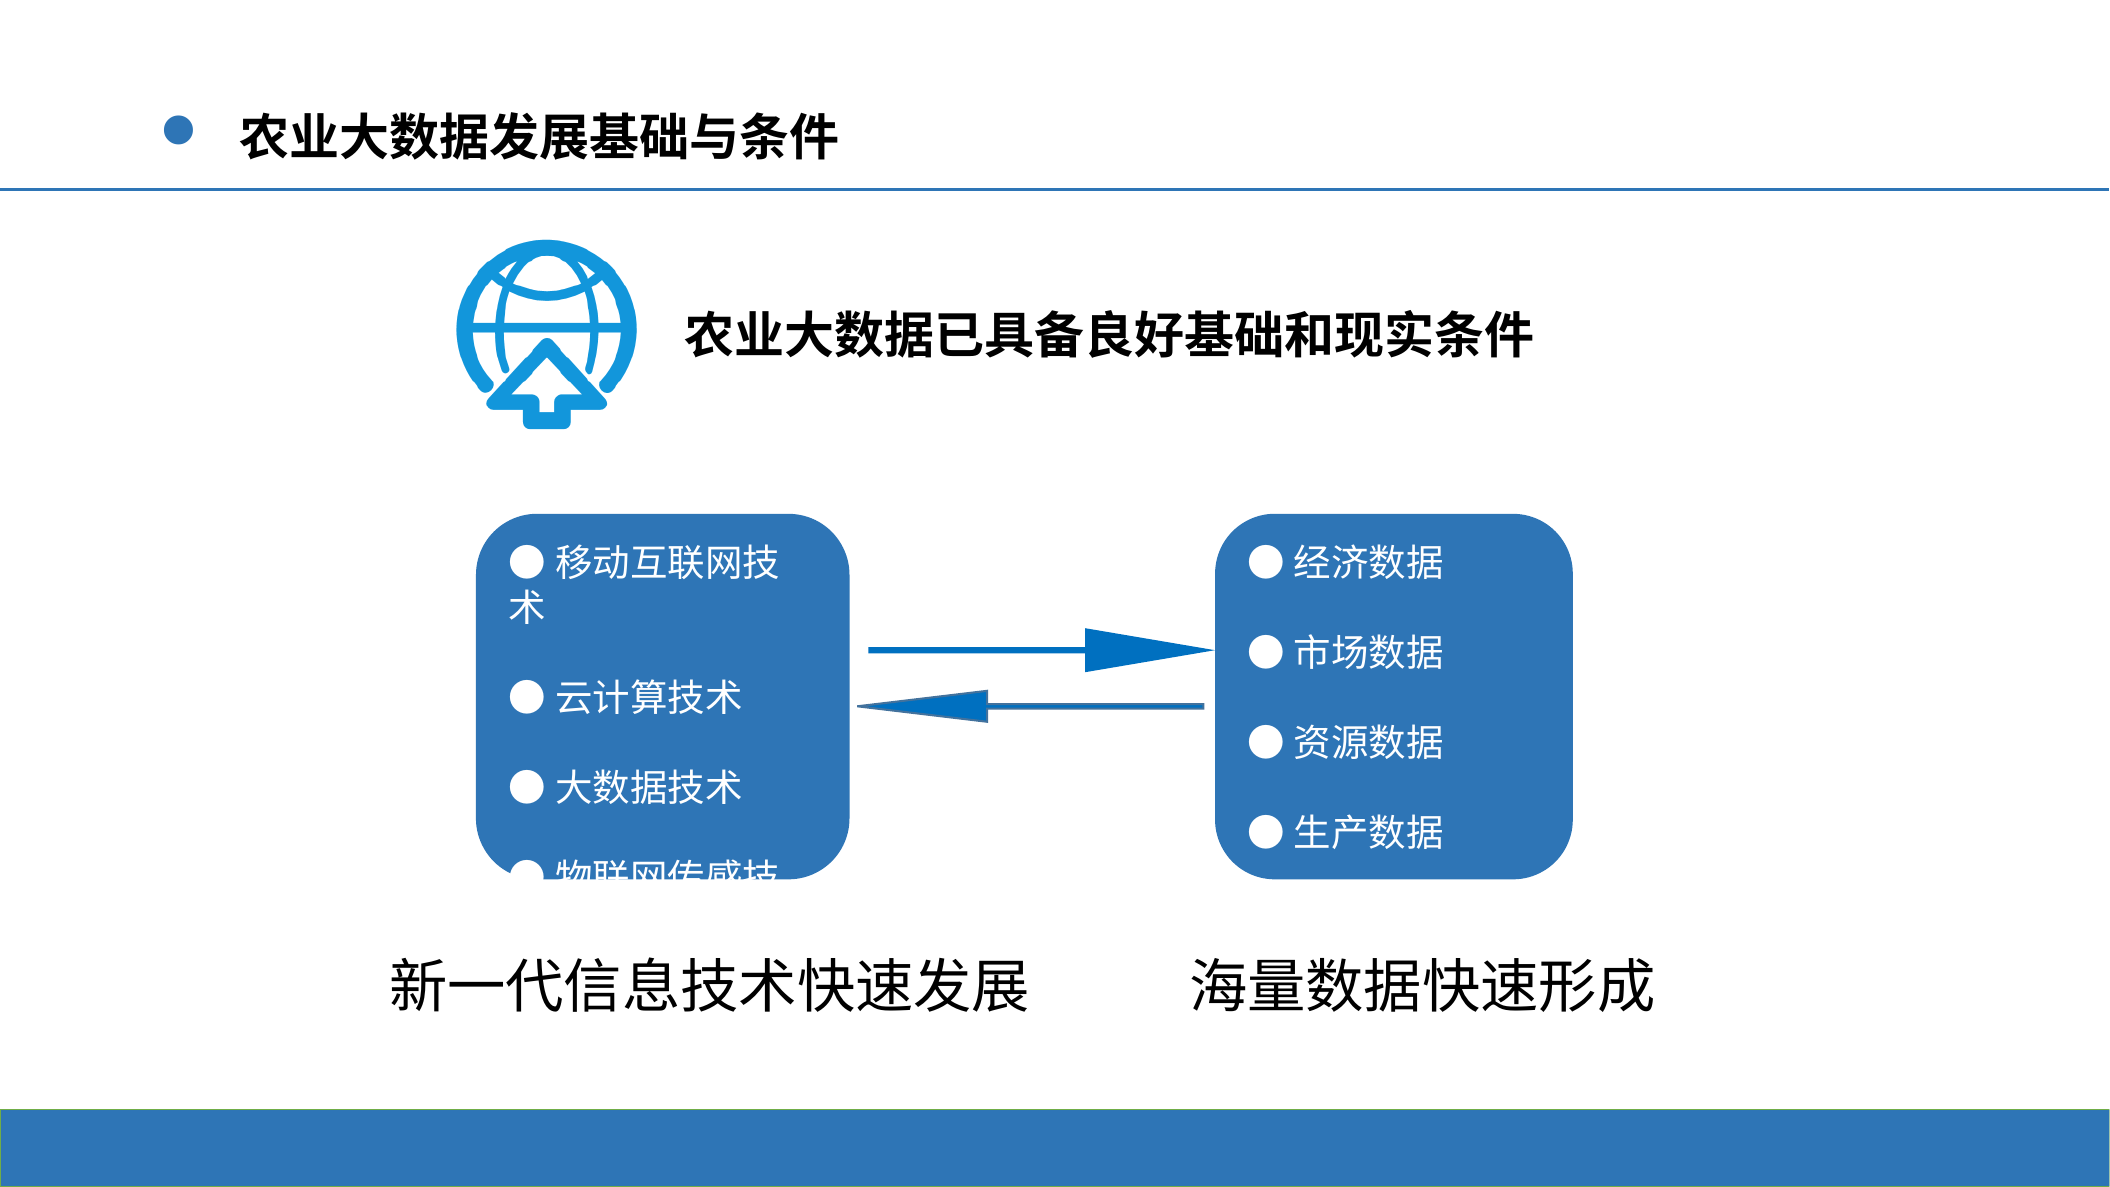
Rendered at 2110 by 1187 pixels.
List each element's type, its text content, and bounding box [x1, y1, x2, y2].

text_box ●移动互联网技术 ●云计算技术 ●大数据技术 ●物联网传感技术 [475, 513, 850, 880]
title 农业大数据发展基础与条件 [145, 63, 1965, 217]
text_box [867, 626, 1216, 674]
text_box 海量数据快速形成 [1174, 941, 1671, 1027]
text_box [857, 689, 1205, 723]
text_box 农业大数据已具备良好基础和现实条件 [673, 298, 1824, 370]
picture [450, 238, 643, 430]
text_box ●经济数据 ●市场数据 ●资源数据 ●生产数据 [1215, 513, 1573, 880]
text_box 新一代信息技术快速发展 [374, 941, 1046, 1027]
